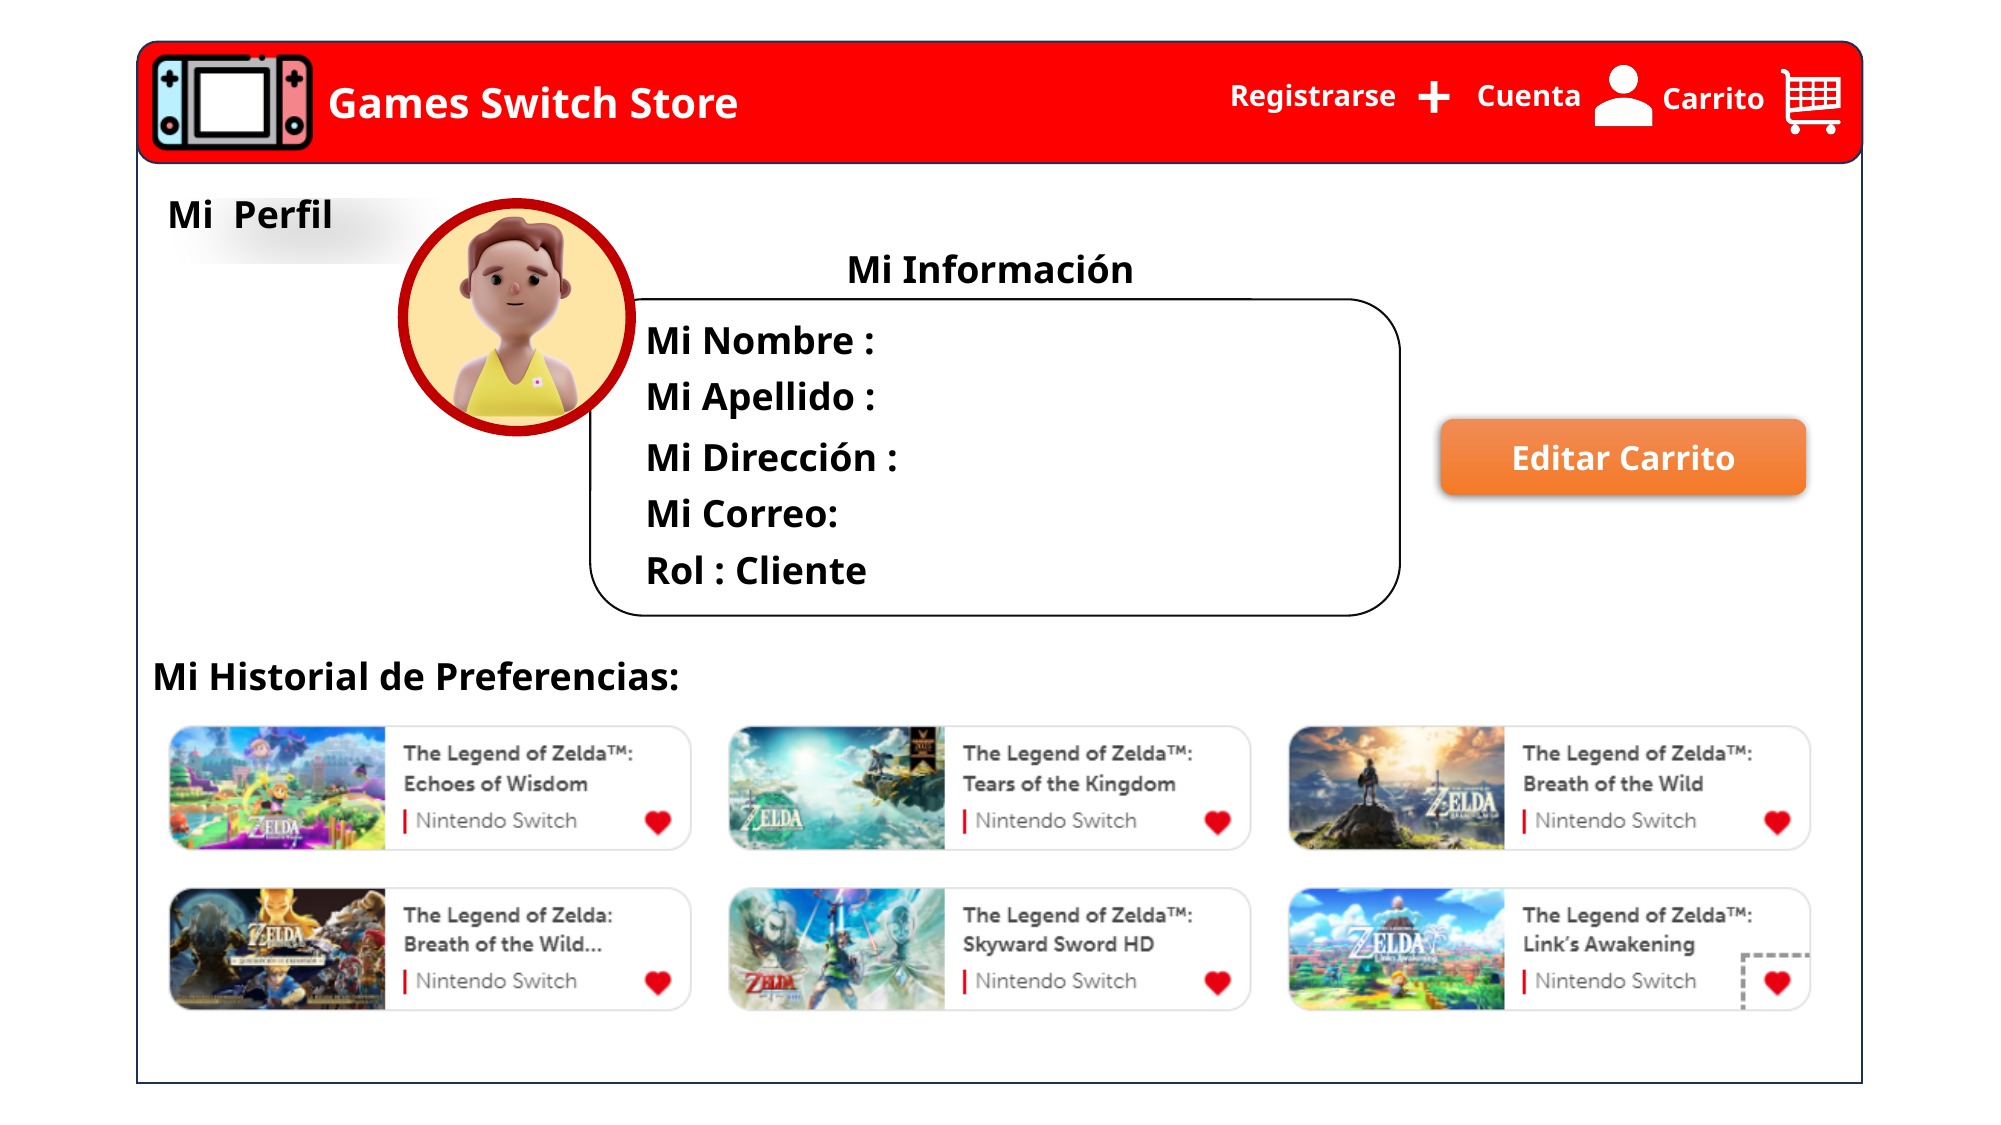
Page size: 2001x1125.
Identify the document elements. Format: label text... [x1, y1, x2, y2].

text_box Mi Historial de Preferencias: [137, 646, 767, 706]
text_box Cuenta [1466, 69, 1580, 120]
text_box [136, 40, 1864, 165]
text_box Games Switch Store [313, 69, 787, 135]
text_box Mi Correo: [630, 482, 1172, 539]
text_box Editar Carrito [1441, 418, 1807, 495]
text_box Mi Nombre : [631, 309, 1172, 365]
text_box Carrito [1667, 72, 1773, 123]
text_box [589, 298, 1401, 617]
text_box [136, 148, 1863, 1084]
text_box Mi Dirección : [630, 426, 1172, 482]
text_box + [1402, 44, 1466, 140]
text_box Mi Apellido : [631, 365, 1172, 425]
picture [1580, 51, 1667, 139]
picture [152, 715, 1825, 1025]
picture [1773, 62, 1853, 141]
text_box Mi Perfil [152, 183, 381, 244]
text_box Rol : Cliente [630, 539, 1172, 600]
text_box Mi Información [831, 238, 1239, 298]
picture [152, 52, 313, 153]
picture [402, 203, 631, 432]
text_box Registrarse [1215, 69, 1402, 120]
